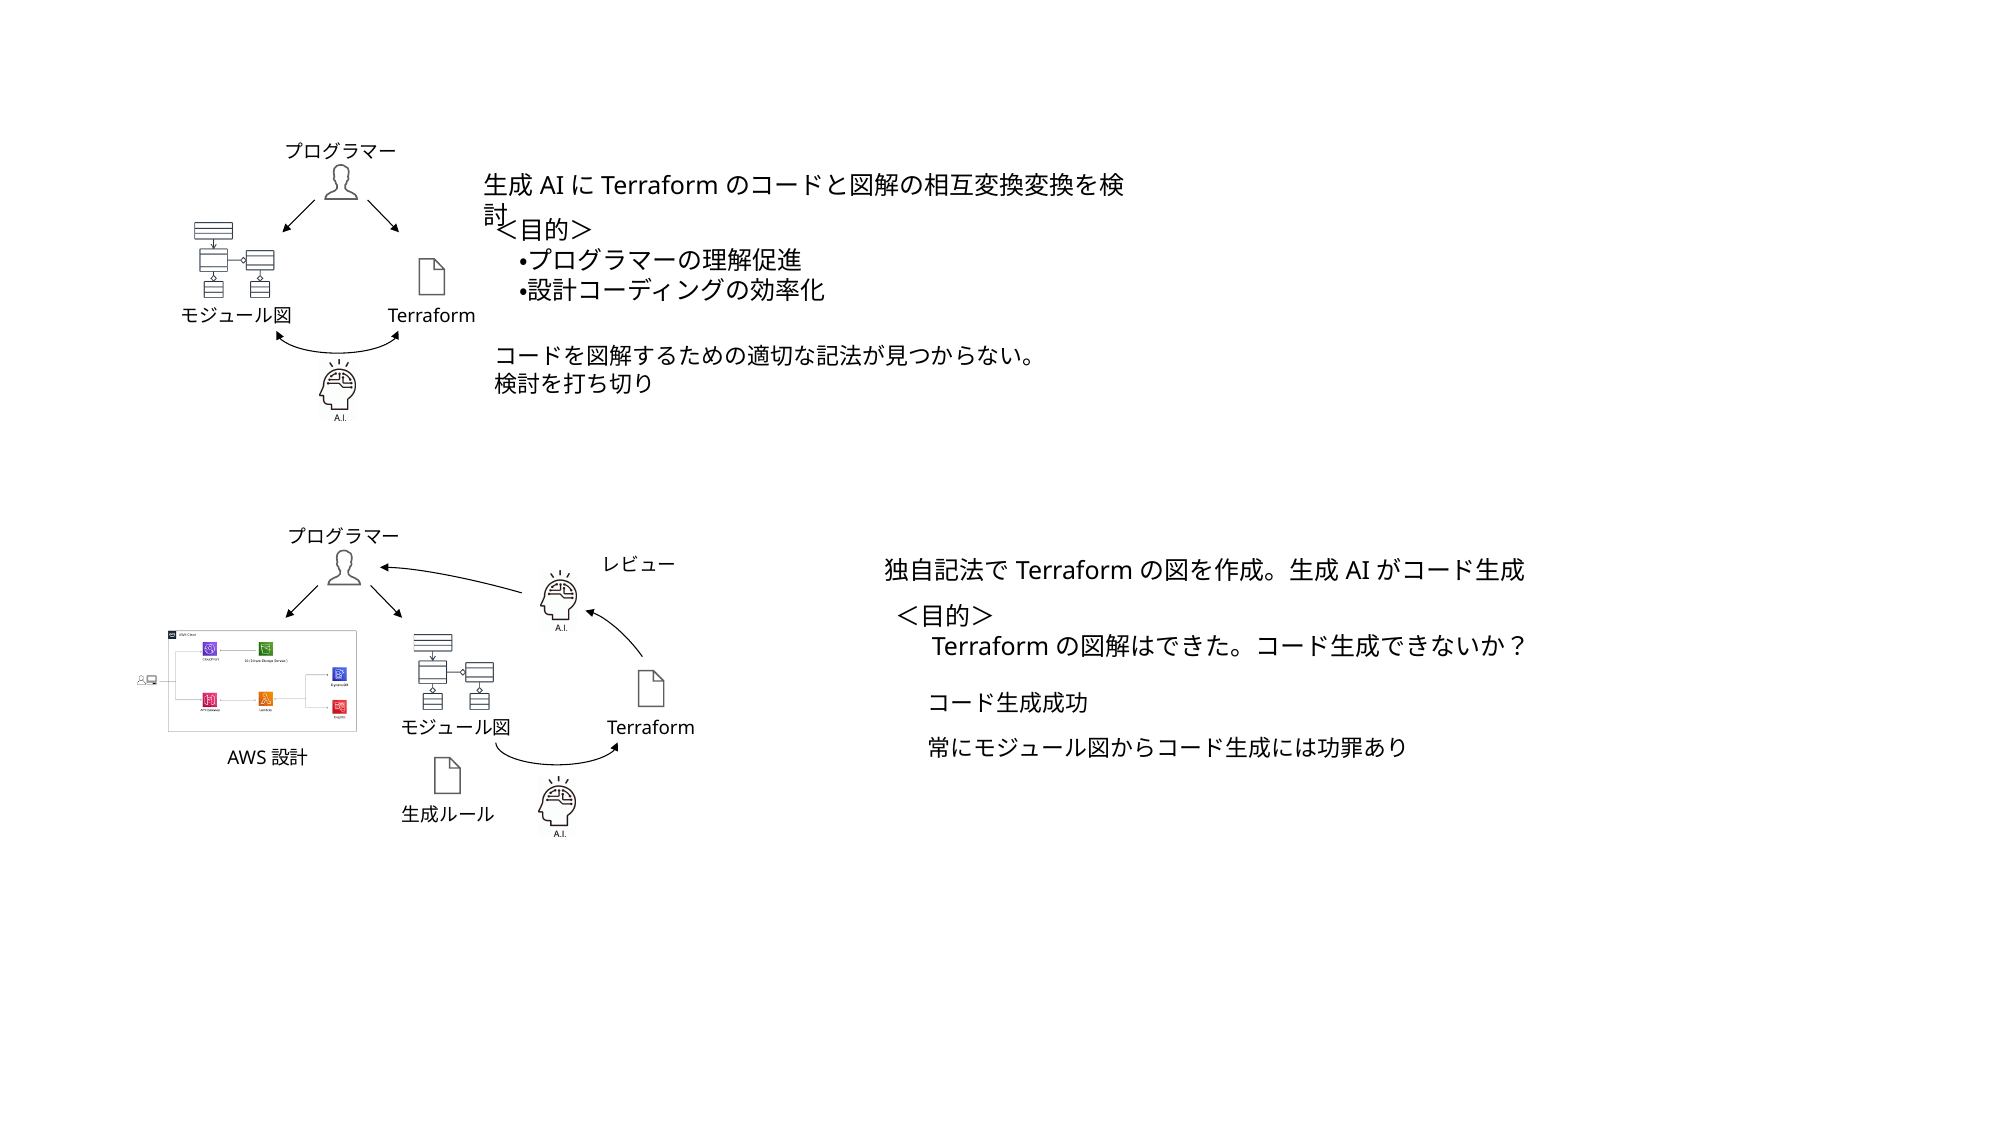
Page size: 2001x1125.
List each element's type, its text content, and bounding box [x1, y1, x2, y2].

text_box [370, 585, 403, 618]
text_box [585, 608, 643, 659]
text_box プログラマー [270, 131, 413, 170]
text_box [285, 585, 318, 618]
text_box AWS設計 [212, 738, 324, 776]
text_box [434, 756, 461, 795]
text_box [380, 563, 522, 611]
picture [135, 627, 360, 735]
text_box コードを図解するための適切な記法が見つからない。 検討を打ち切り [479, 334, 1156, 404]
text_box 常にモジュール図からコード生成には功罪あり [913, 726, 1590, 769]
text_box ＜目的＞ Terraformの図解はできた。コード生成できないか？ [880, 592, 1616, 668]
text_box [324, 170, 359, 200]
text_box Terraform [592, 708, 710, 746]
text_box モジュール図 [385, 708, 527, 746]
picture [413, 634, 499, 710]
text_box [418, 258, 446, 296]
text_box [496, 742, 619, 766]
text_box モジュール図 [166, 296, 308, 334]
text_box 生成ルール [386, 795, 511, 833]
text_box [276, 330, 399, 354]
text_box [327, 555, 362, 586]
text_box プログラマー [273, 517, 416, 555]
text_box レビュー [586, 544, 692, 583]
picture [319, 359, 356, 421]
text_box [282, 199, 315, 233]
text_box ＜目的＞ ・プログラマーの理解促進 ・設計コーディングの効率化 [479, 207, 991, 312]
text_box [367, 199, 399, 233]
text_box 独自記法でTerraformの図を作成。生成AIがコード生成 [870, 547, 1557, 593]
text_box Terraform [373, 296, 491, 334]
text_box [637, 669, 665, 708]
text_box コード生成成功 [913, 680, 1590, 723]
picture [539, 570, 577, 631]
text_box 生成AIにTerraformのコードと図解の相互変換変換を検討 [469, 161, 1156, 237]
picture [194, 222, 279, 299]
picture [538, 776, 576, 837]
